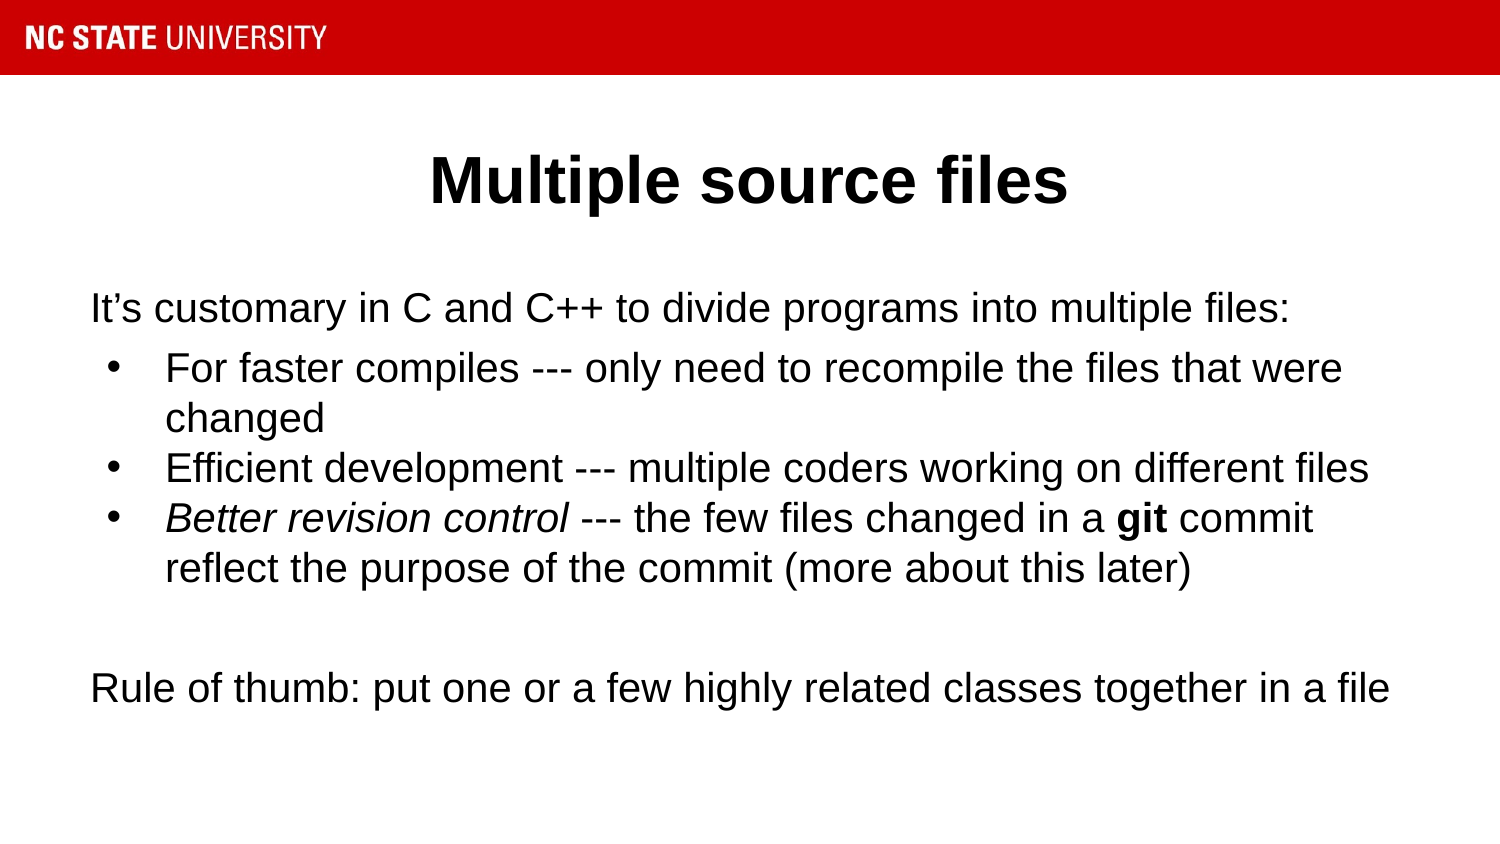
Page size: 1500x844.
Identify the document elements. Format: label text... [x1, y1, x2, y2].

list It’s customary in C and C++ to divide programs into multiple files: For faster compiles --- only need to recompile the files that were changed Efficient development --- multiple coders working on different files Better revision control --- the few files changed in a git commit reflect the purpose of the commit (more about this later) Rule of thumb: put one or a few highly related classes together in a file [75, 265, 1425, 648]
title Multiple source files [75, 110, 1425, 243]
picture [0, 0, 1500, 75]
